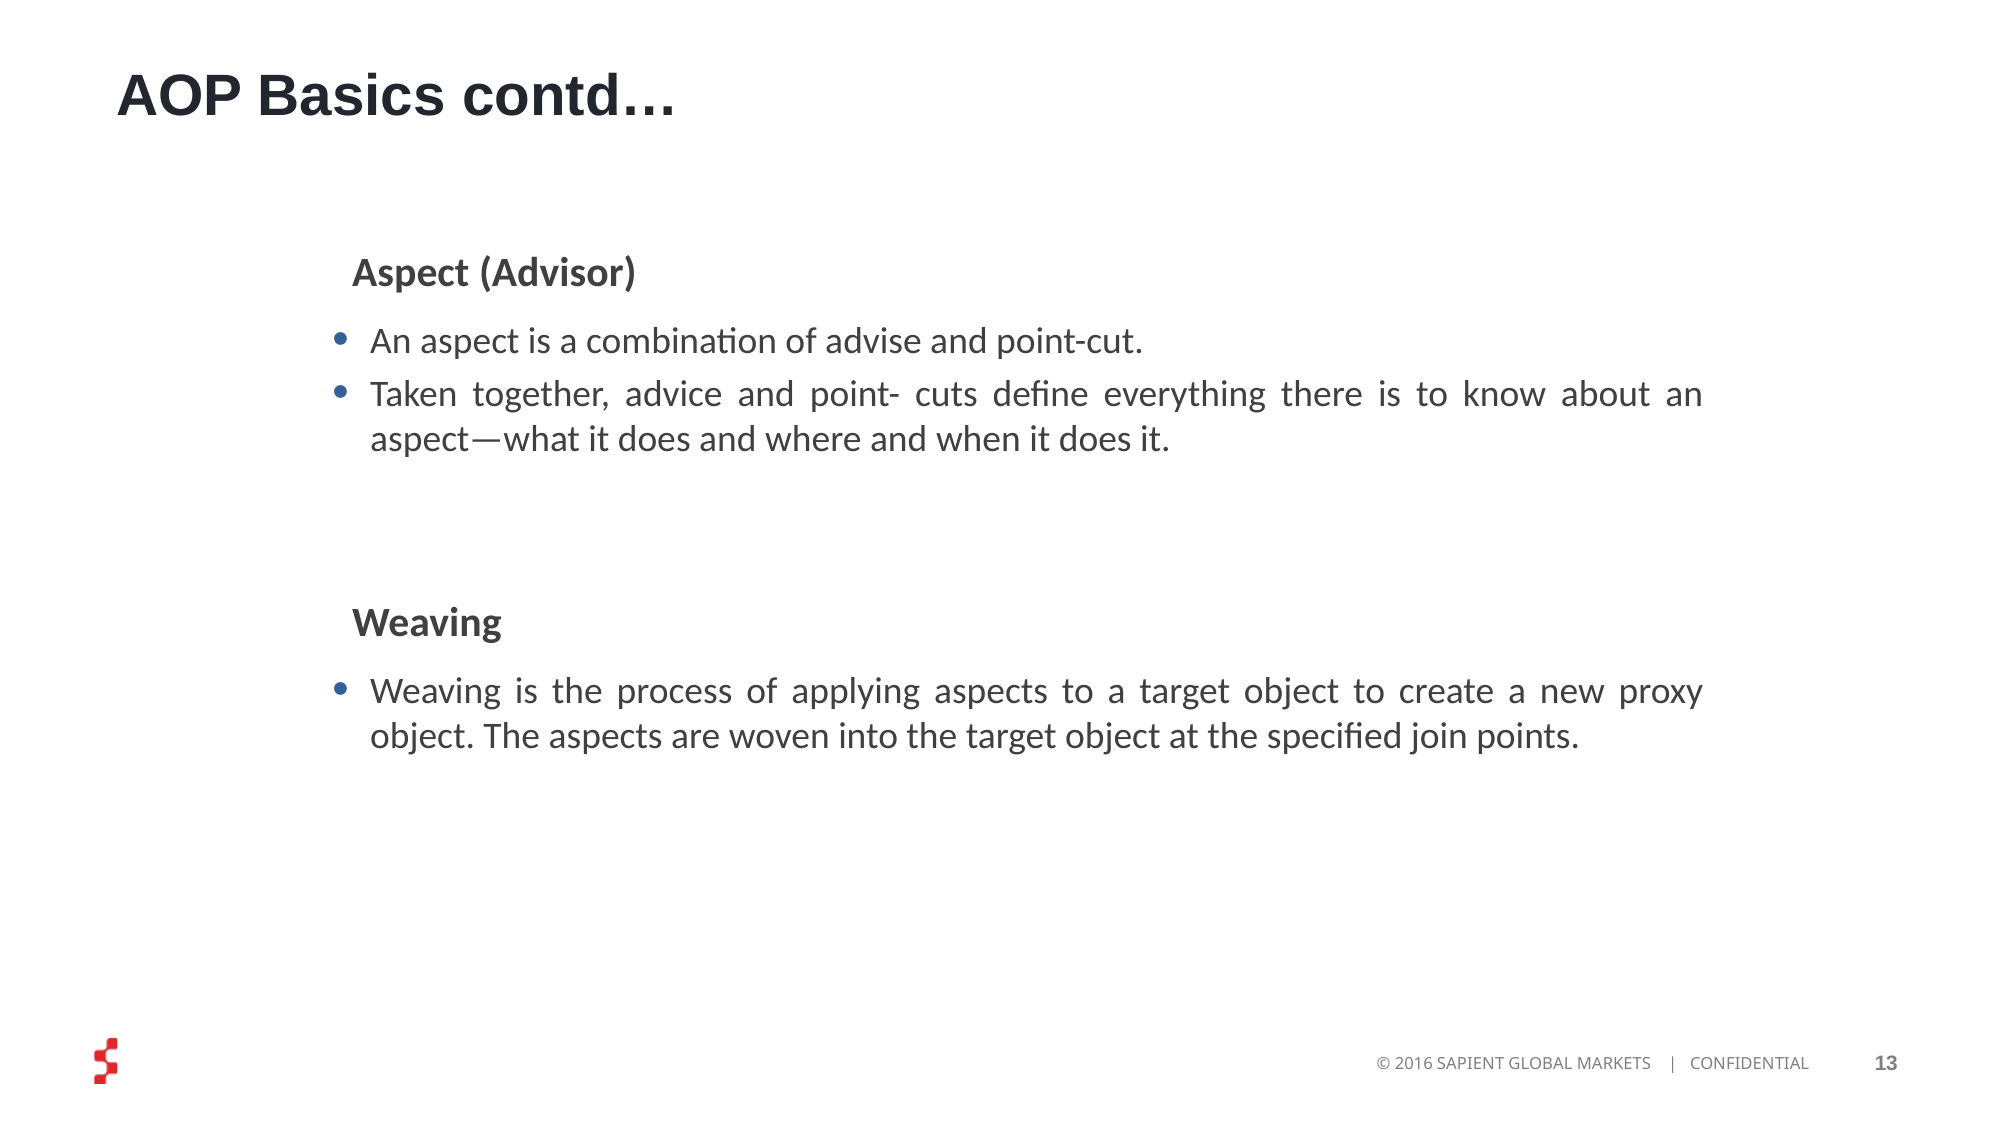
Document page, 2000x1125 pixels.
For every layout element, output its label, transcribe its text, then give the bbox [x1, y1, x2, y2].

title AOP Basics contd… [116, 50, 1967, 163]
text_box Aspect (Advisor) An aspect is a combination of advise and point-cut. Taken together, advice and point- cuts define everything there is to know about an aspect—what it does and where and when it does it. [324, 237, 1713, 475]
text_box Weaving Weaving is the process of applying aspects to a target object to create a new proxy object. The aspects are woven into the target object at the specified join points. [324, 587, 1713, 900]
